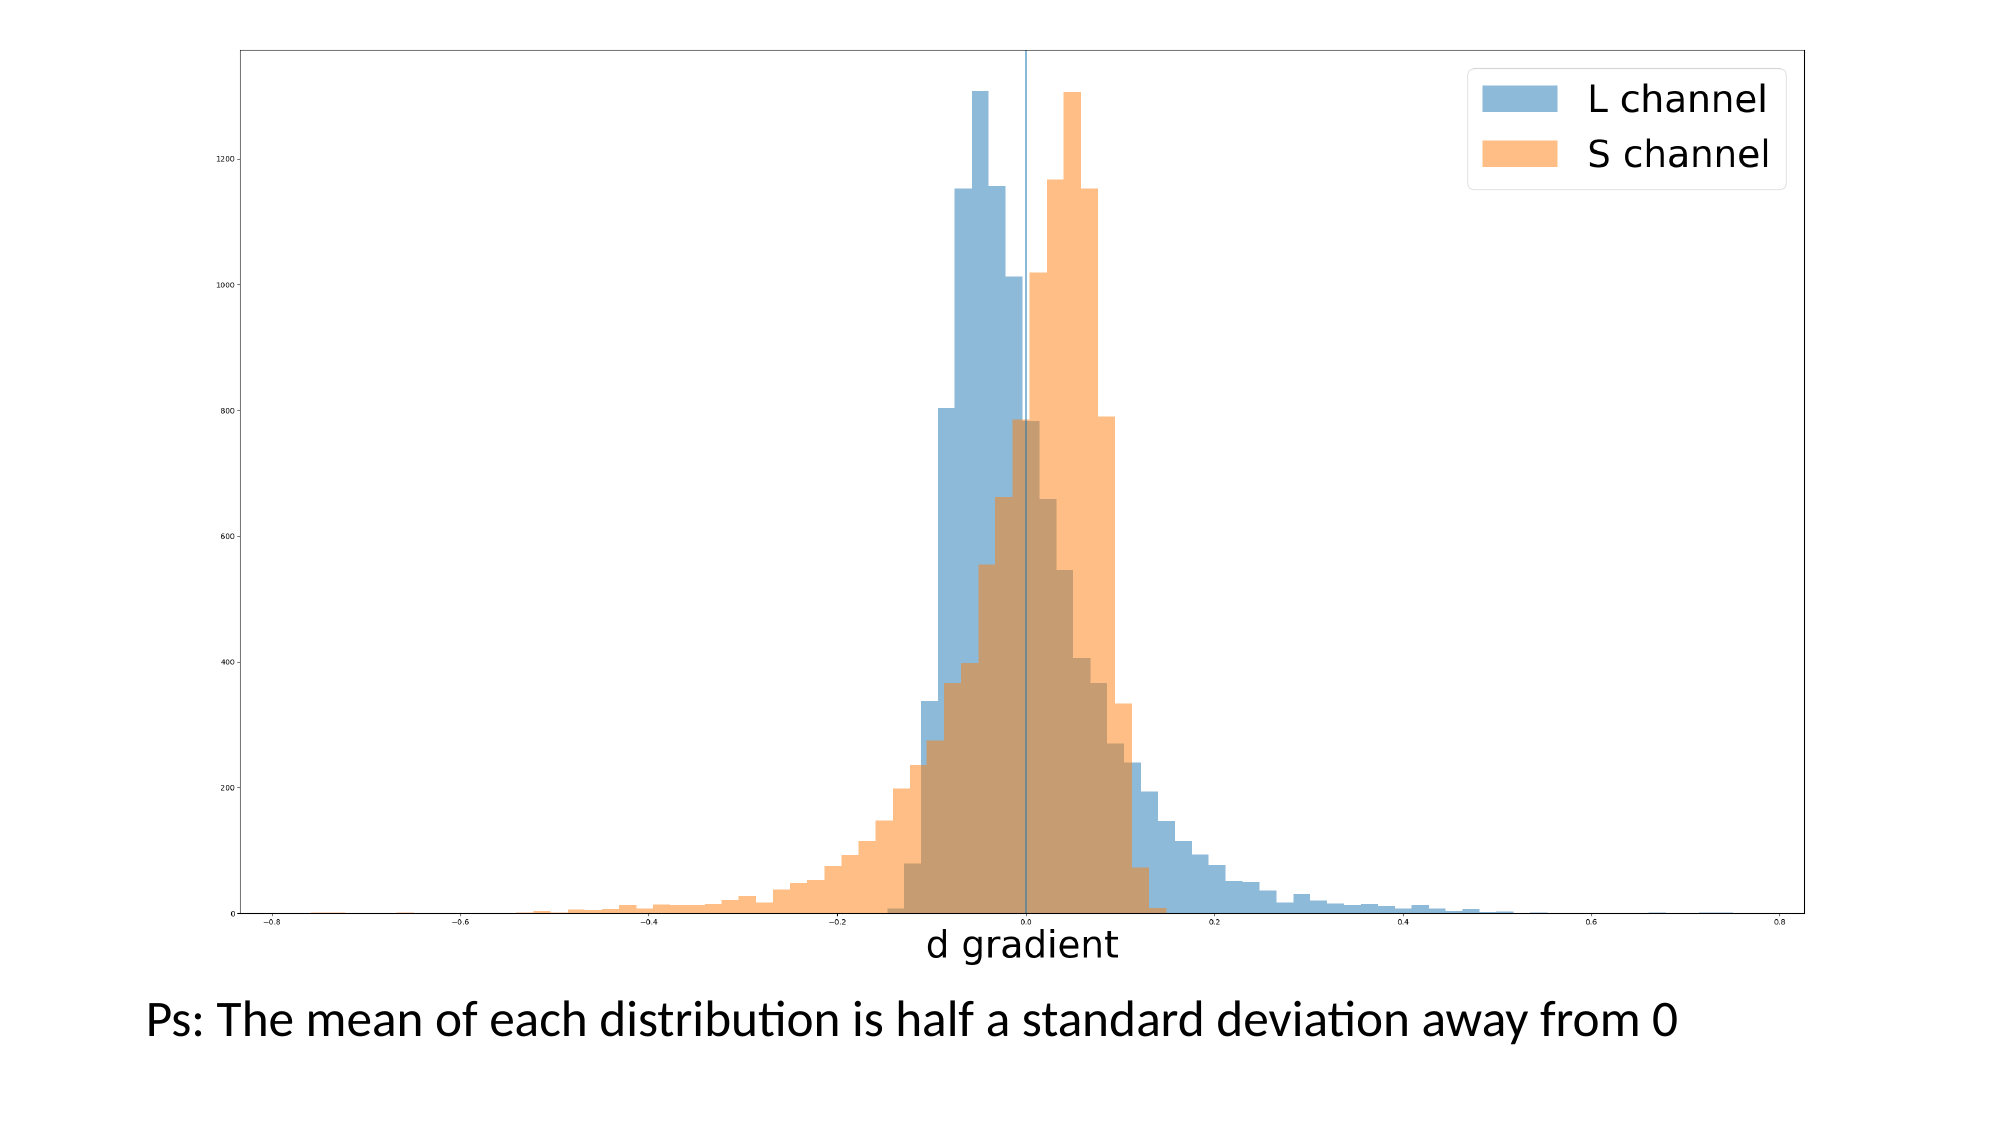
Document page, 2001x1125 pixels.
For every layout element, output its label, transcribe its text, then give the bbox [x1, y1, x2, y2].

picture [190, 27, 1825, 968]
list Ps: The mean of each distribution is half a standard deviation away from 0 [130, 985, 1856, 1098]
